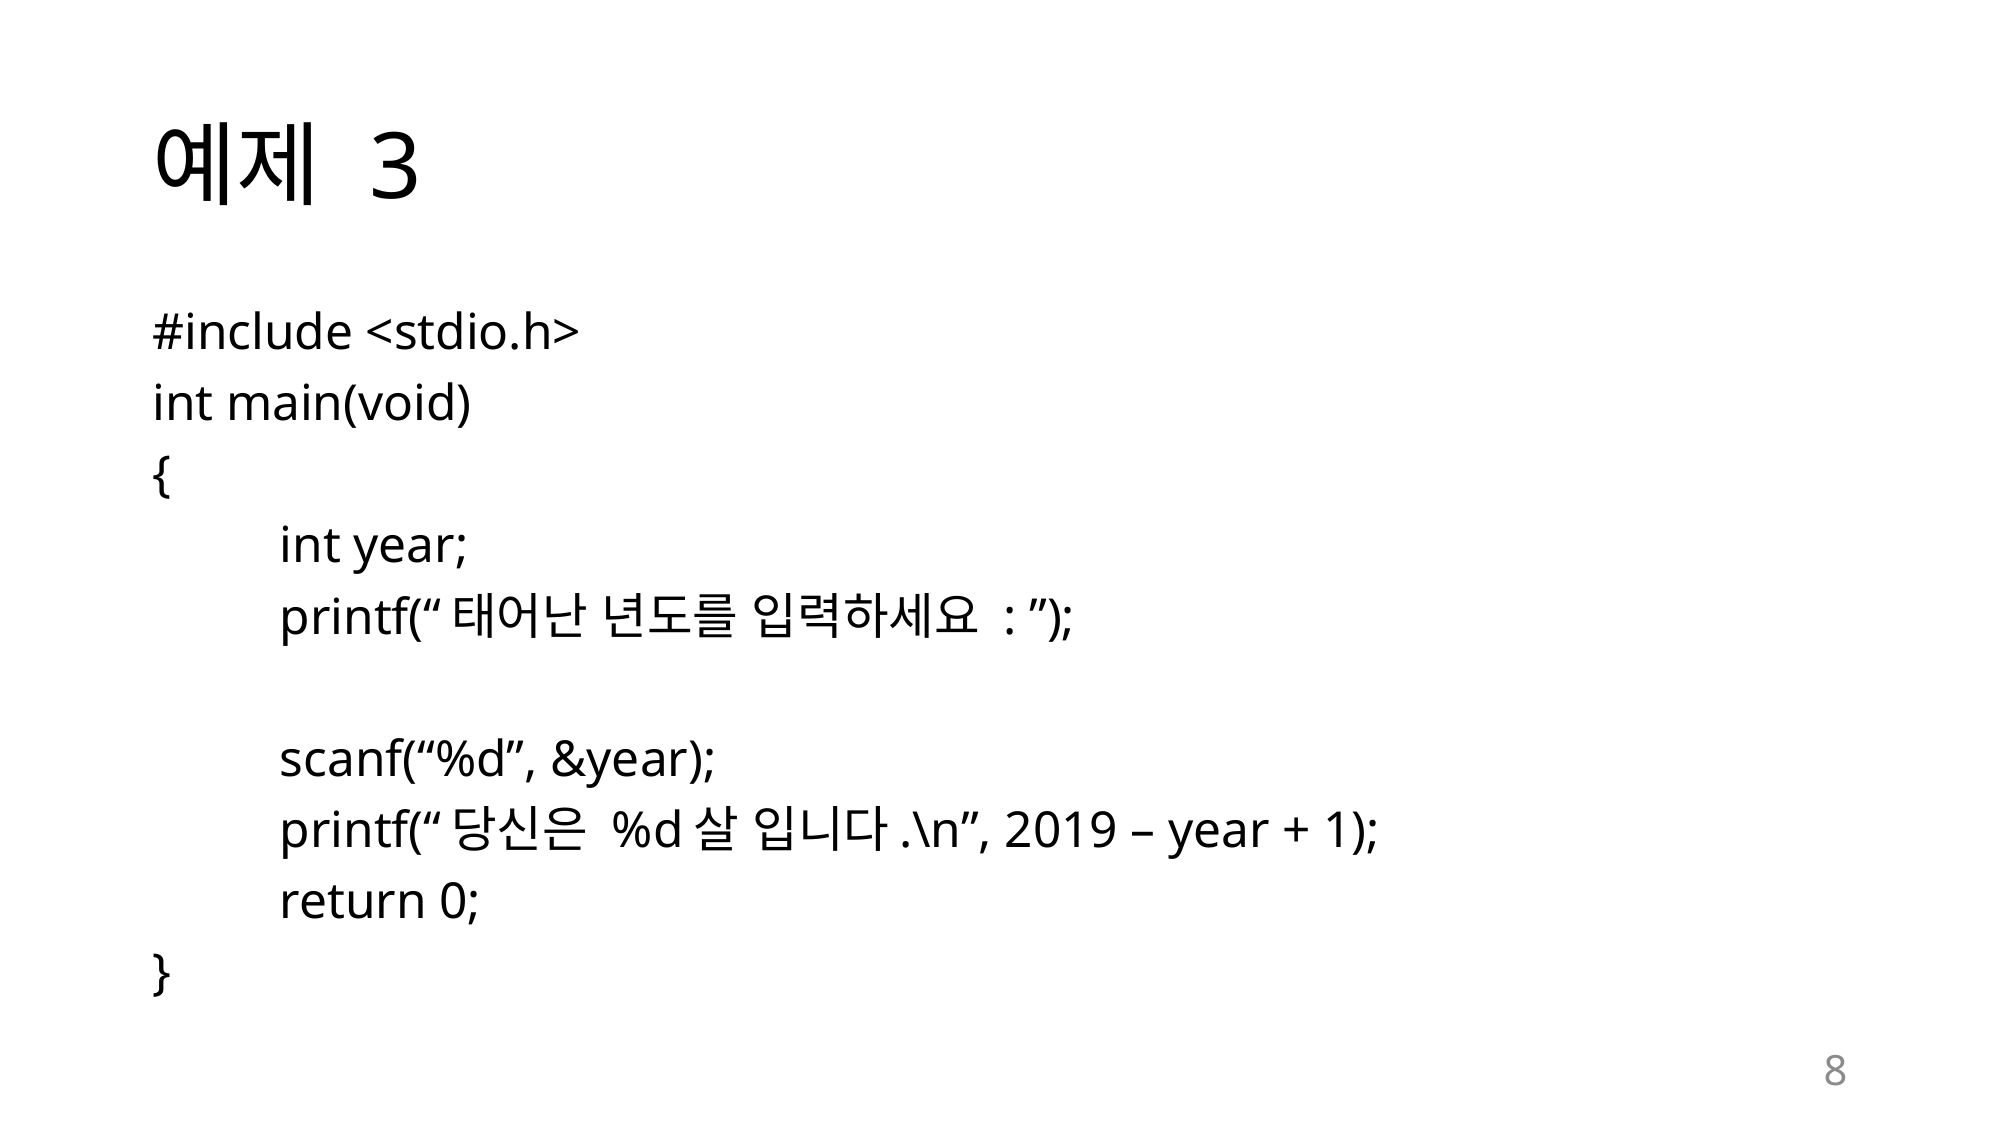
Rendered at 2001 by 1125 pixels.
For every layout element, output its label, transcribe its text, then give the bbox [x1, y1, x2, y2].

slide_number 8 [1412, 1042, 1863, 1103]
list #include <stdio.h> int main(void) { int year; printf(“태어난 년도를 입력하세요 : ”); scanf(“%d”, &year); printf(“당신은 %d살 입니다.\n”, 2019 – year + 1); return 0; } [137, 299, 1863, 1014]
title 예제 3 [137, 59, 1863, 278]
